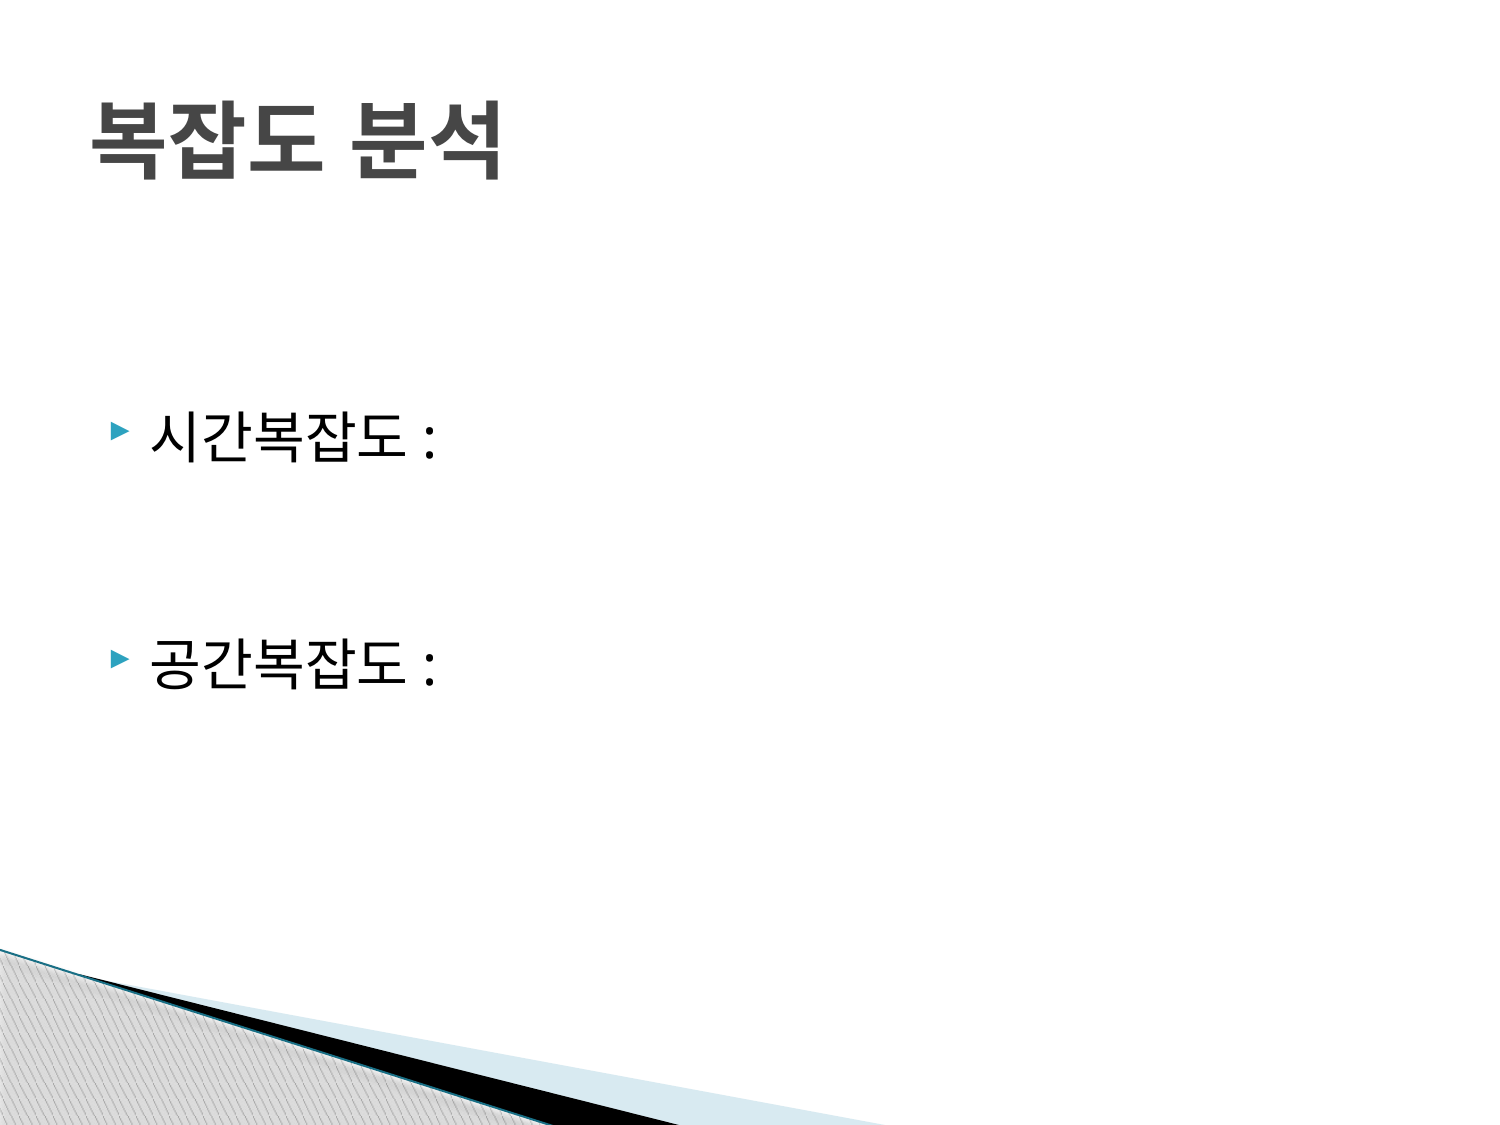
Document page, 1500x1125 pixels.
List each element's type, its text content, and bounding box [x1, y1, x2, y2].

title 복잡도 분석 [75, 45, 1425, 233]
